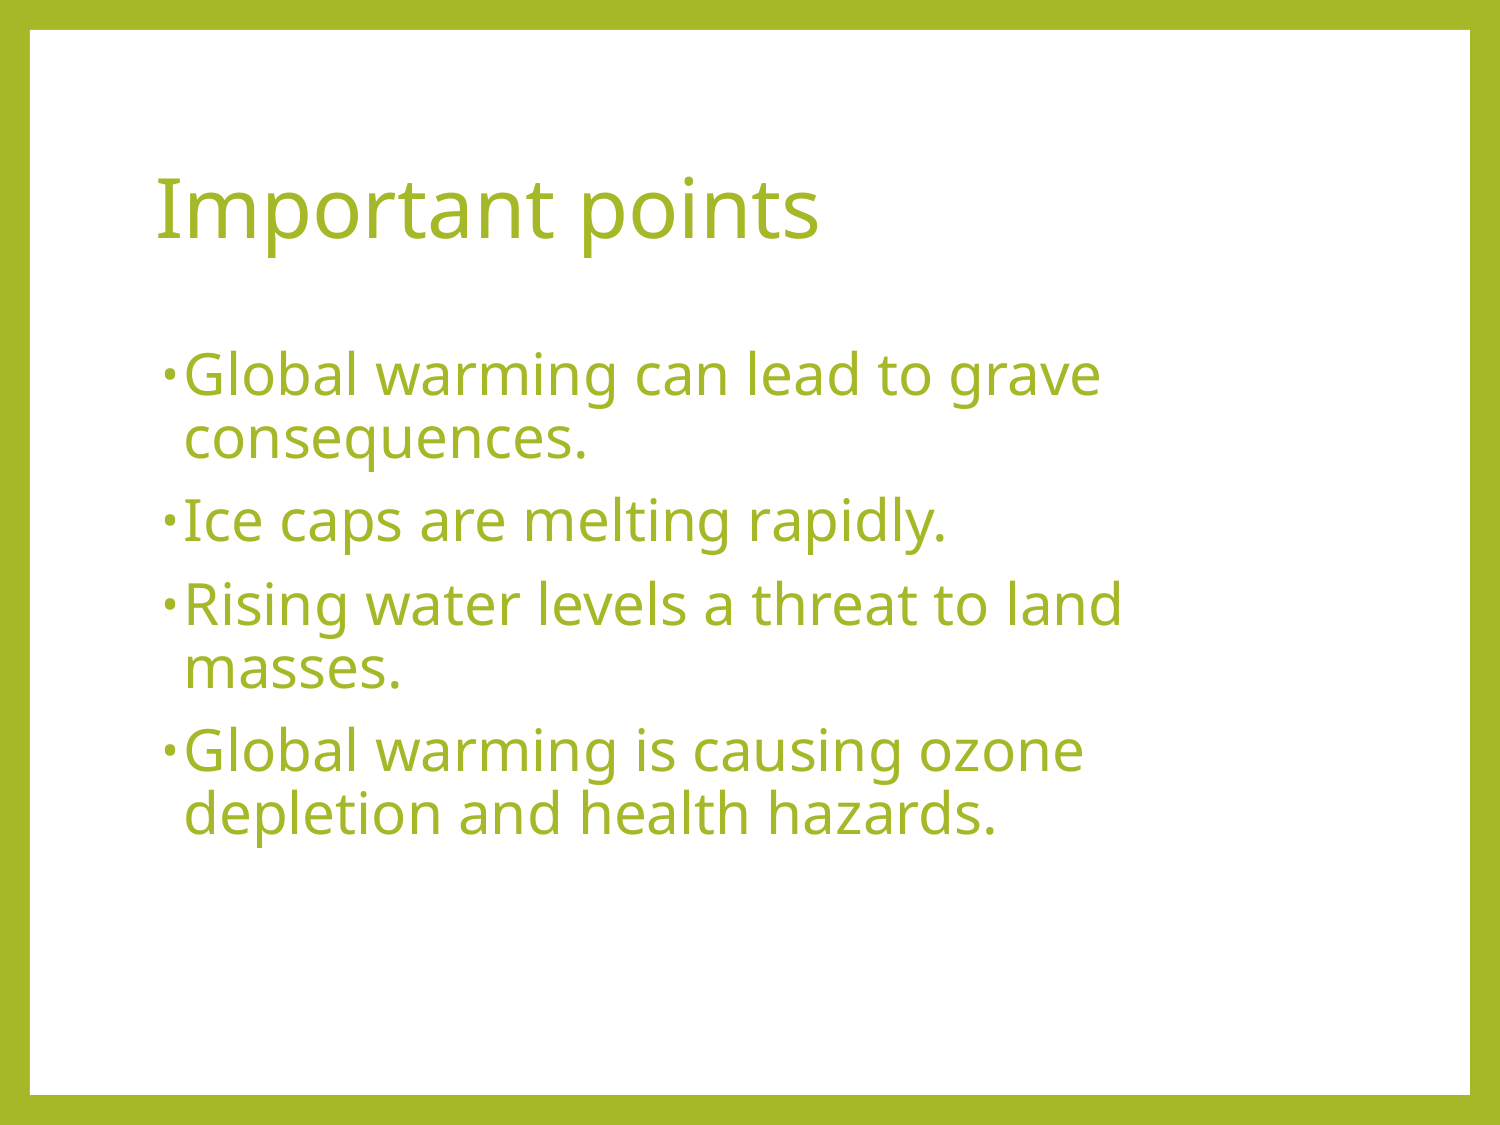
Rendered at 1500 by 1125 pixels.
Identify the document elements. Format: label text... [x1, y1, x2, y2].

list Global warming can lead to grave consequences. Ice caps are melting rapidly. Rising water levels a threat to land masses. Global warming is causing ozone depletion and health hazards. [140, 337, 1356, 1000]
title Important points [140, 99, 1356, 323]
